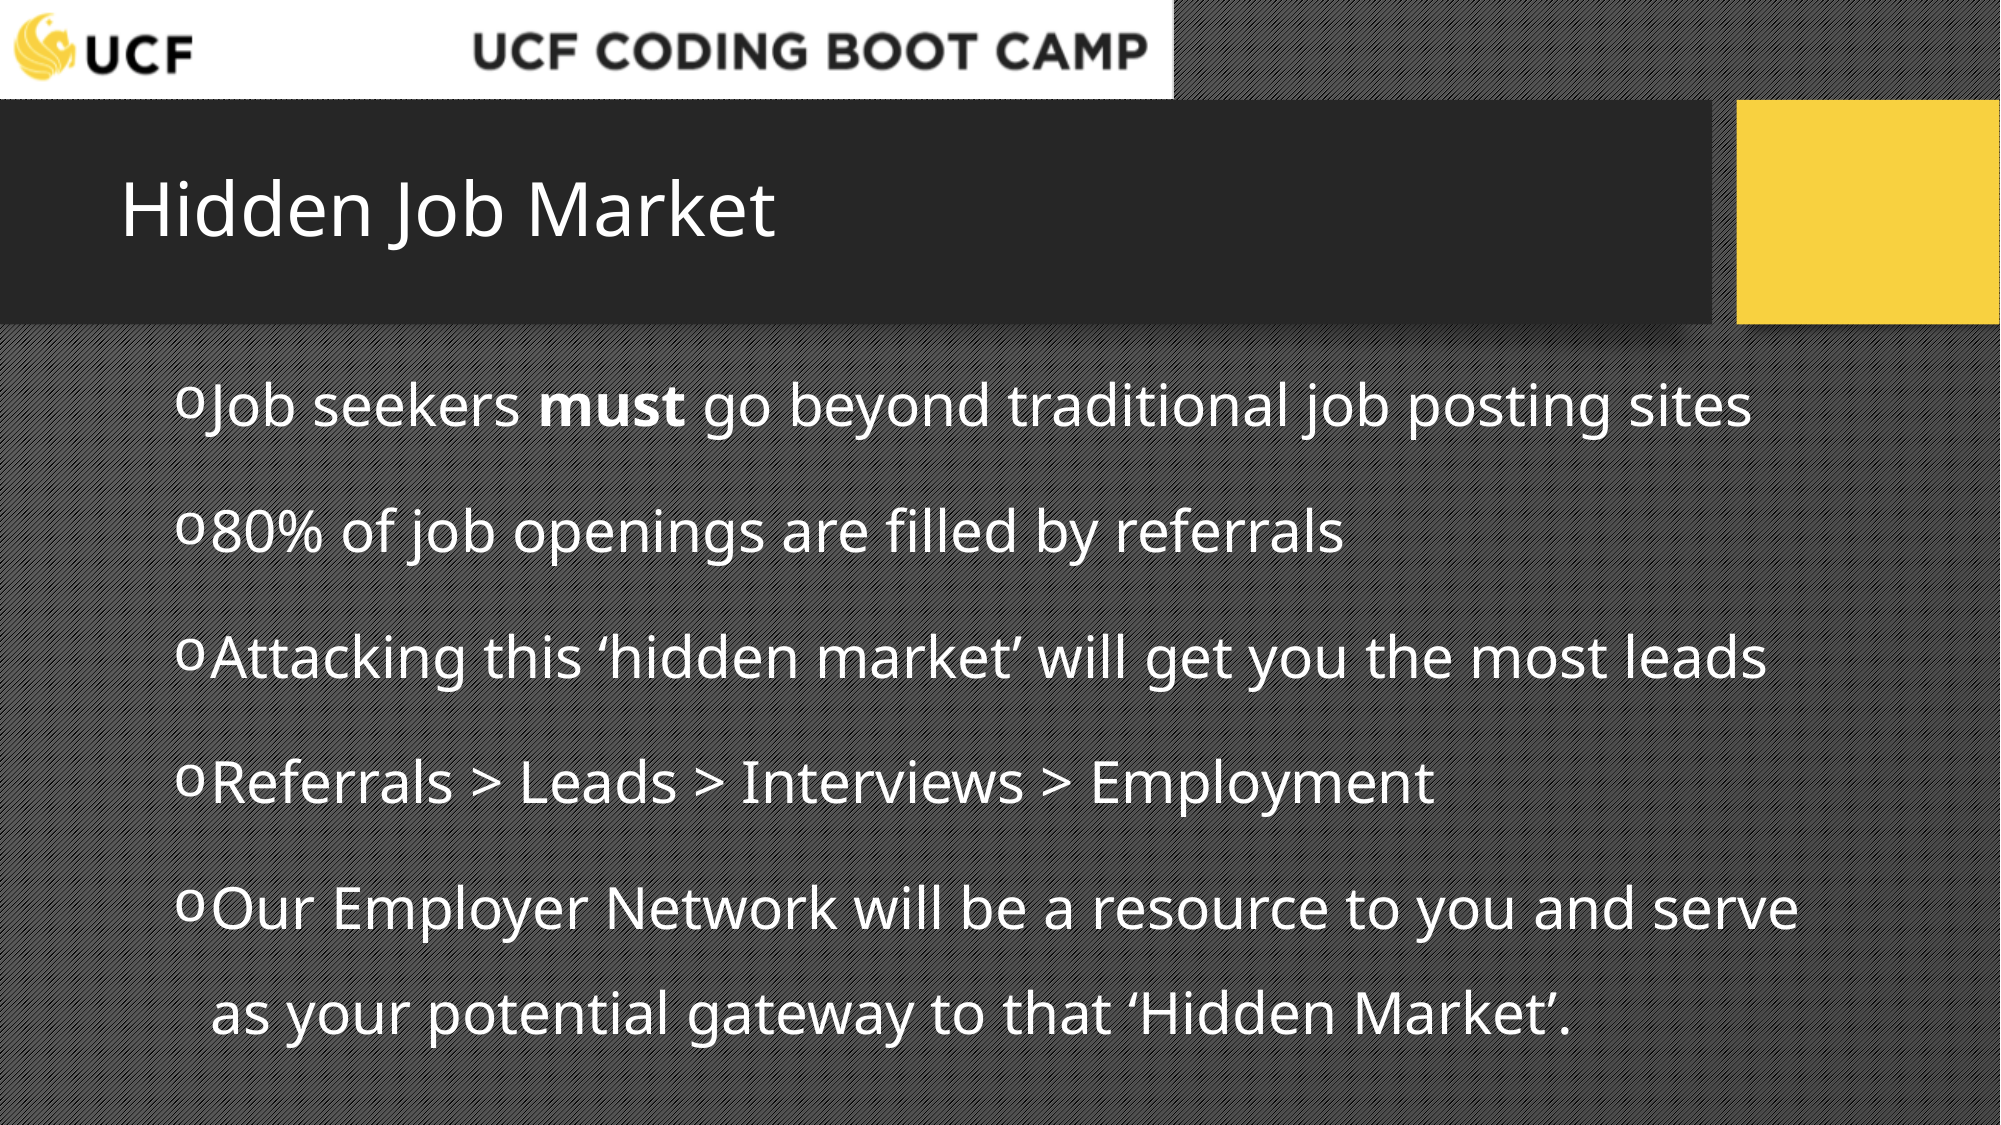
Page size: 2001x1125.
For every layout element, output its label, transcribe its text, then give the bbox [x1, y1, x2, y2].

picture [0, 0, 2000, 325]
title Hidden Job Market [111, 123, 1690, 302]
picture [0, 325, 2000, 1125]
list Job seekers must go beyond traditional job posting sites 80% of job openings are filled by referrals Attacking this ‘hidden market’ will get you the most leads Referrals > Leads > Interviews > Employment Our Employer Network will be a resource to you and serve as your potential gateway to that ‘Hidden Market’. [164, 325, 1836, 1124]
